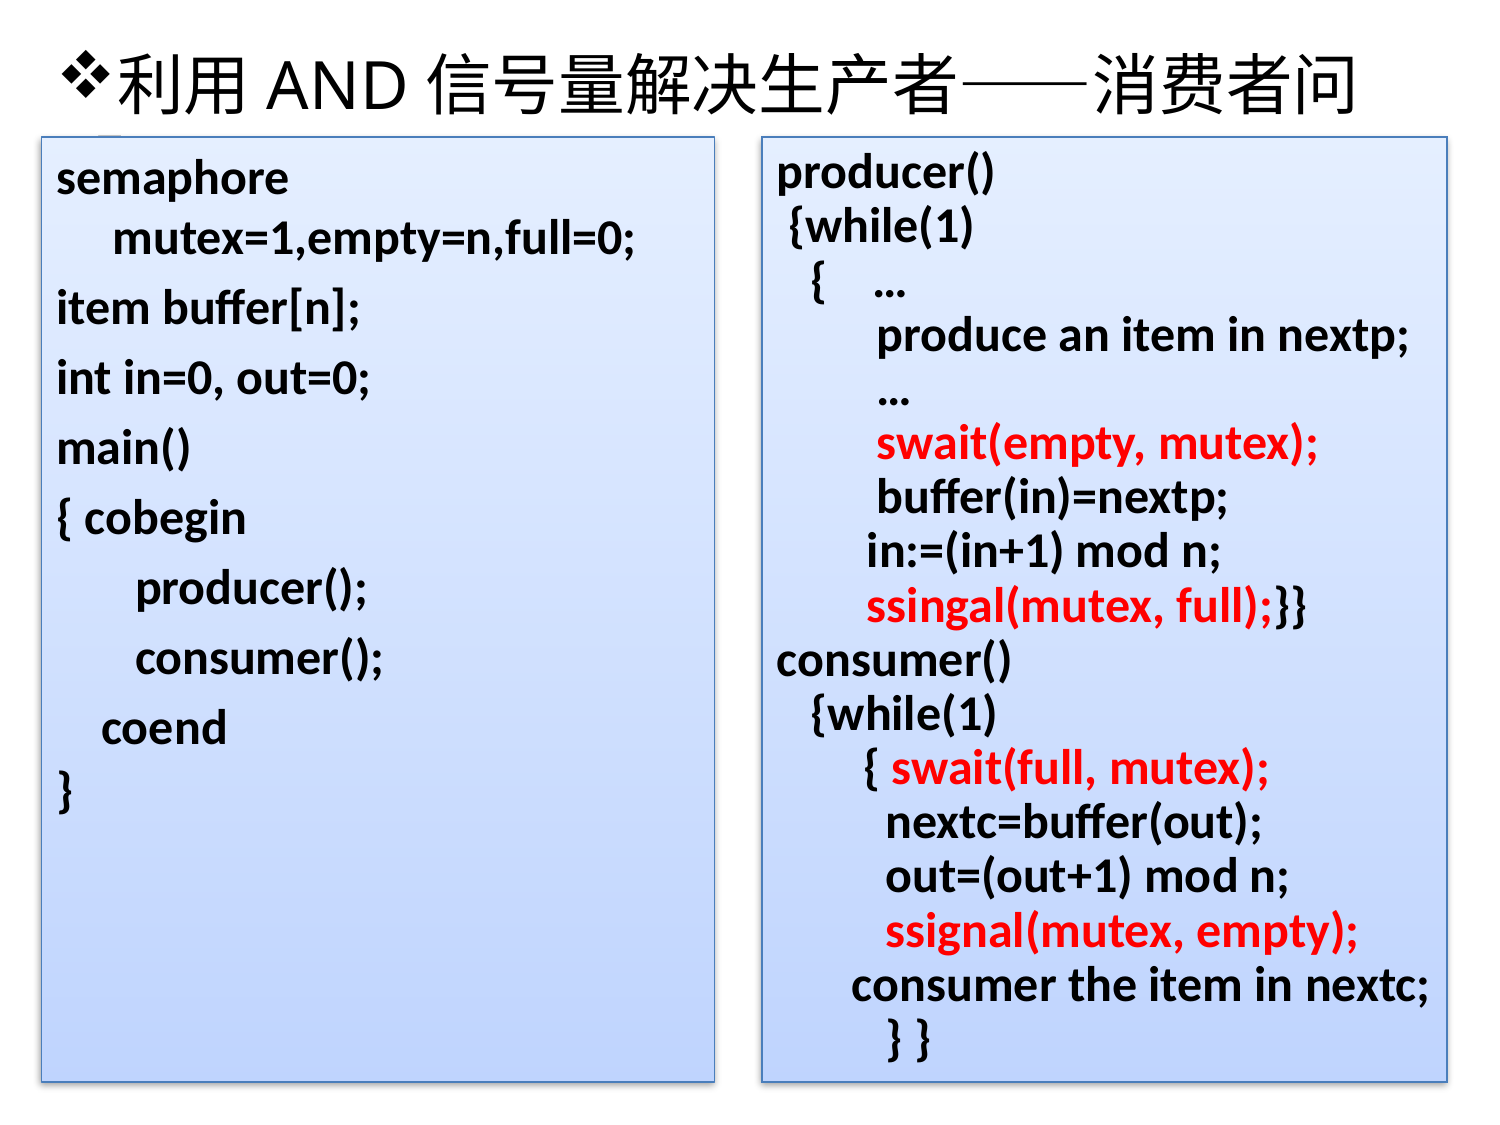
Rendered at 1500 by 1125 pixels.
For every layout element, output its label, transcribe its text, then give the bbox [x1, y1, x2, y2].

text_box producer() {while(1) { … produce an item in nextp; … swait(empty, mutex); buffer(in)=nextp; in:=(in+1) mod n; ssingal(mutex, full);}} consumer() {while(1) { swait(full, mutex); nextc=buffer(out); out=(out+1) mod n; ssignal(mutex, empty); consumer the item in nextc; } } [761, 136, 1448, 1083]
list semaphore mutex=1,empty=n,full=0; item buffer[n]; int in=0, out=0; main() { cobegin producer(); consumer(); coend } [41, 136, 715, 1083]
title 利用AND信号量解决生产者——消费者问题 [41, 35, 1441, 126]
